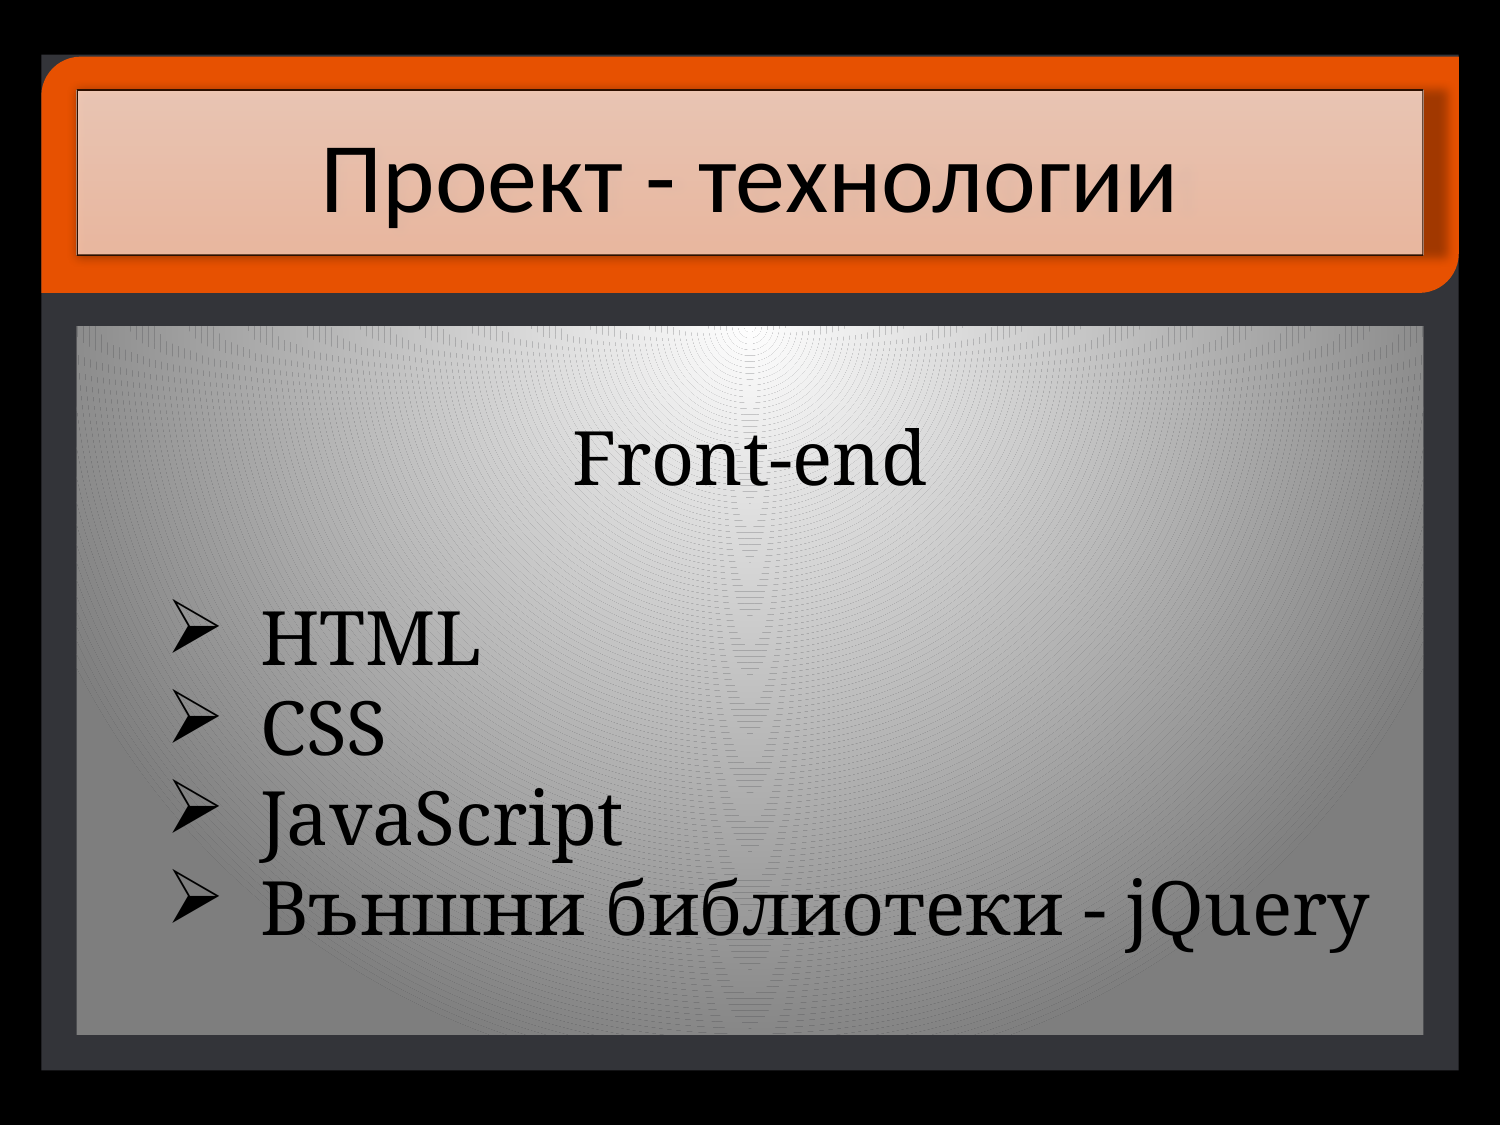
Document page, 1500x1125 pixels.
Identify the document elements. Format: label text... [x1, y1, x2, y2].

text_box [39, 54, 1461, 296]
text_box [39, 262, 1461, 1072]
text_box Front-end HTML CSS JavaScript Външни библиотеки - jQuery [75, 324, 1425, 1037]
text_box [39, 52, 1461, 88]
text_box Проект - технологии [76, 89, 1424, 256]
